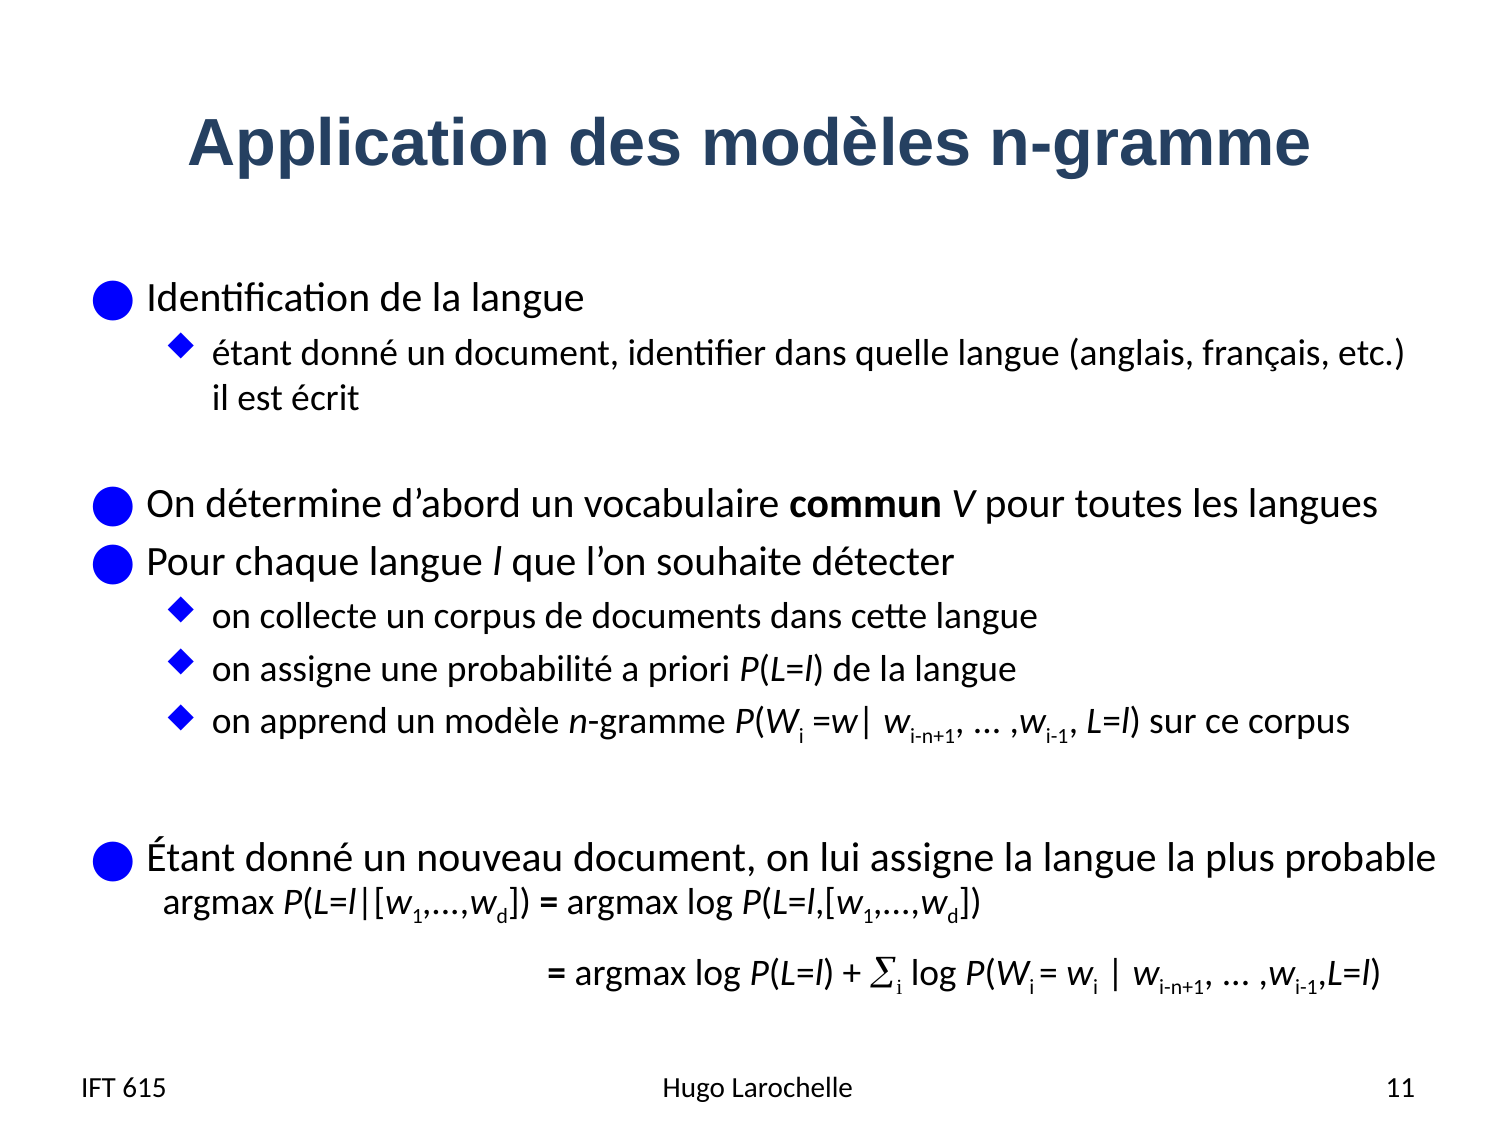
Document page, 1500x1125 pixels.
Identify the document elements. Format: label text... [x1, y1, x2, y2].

slide_number 11 [1080, 1056, 1431, 1117]
text_box argmax P(L=l|[w1,...,wd]) = argmax log P(L=l,[w1,...,wd]) = argmax log P(L=l) + i log P(Wi = wi | wi-n+1, ... ,wi-1,L=l) [147, 869, 1471, 1007]
slide_number IFT 615 [66, 1056, 356, 1117]
list Identification de la langue étant donné un document, identifier dans quelle langue (anglais, français, etc.) il est écrit On détermine d’abord un vocabulaire commun V pour toutes les langues Pour chaque langue l que l’on souhaite détecter on collecte un corpus de documents dans cette langue on assigne une probabilité a priori P(L=l) de la langue on apprend un modèle n-gramme P(Wi =w| wi-n+1, ... ,wi-1, L=l) sur ce corpus Étant donné un nouveau document, on lui assigne la langue la plus probable [75, 262, 1483, 1005]
title Application des modèles n-gramme [75, 45, 1425, 233]
footer Hugo Larochelle [520, 1056, 996, 1117]
